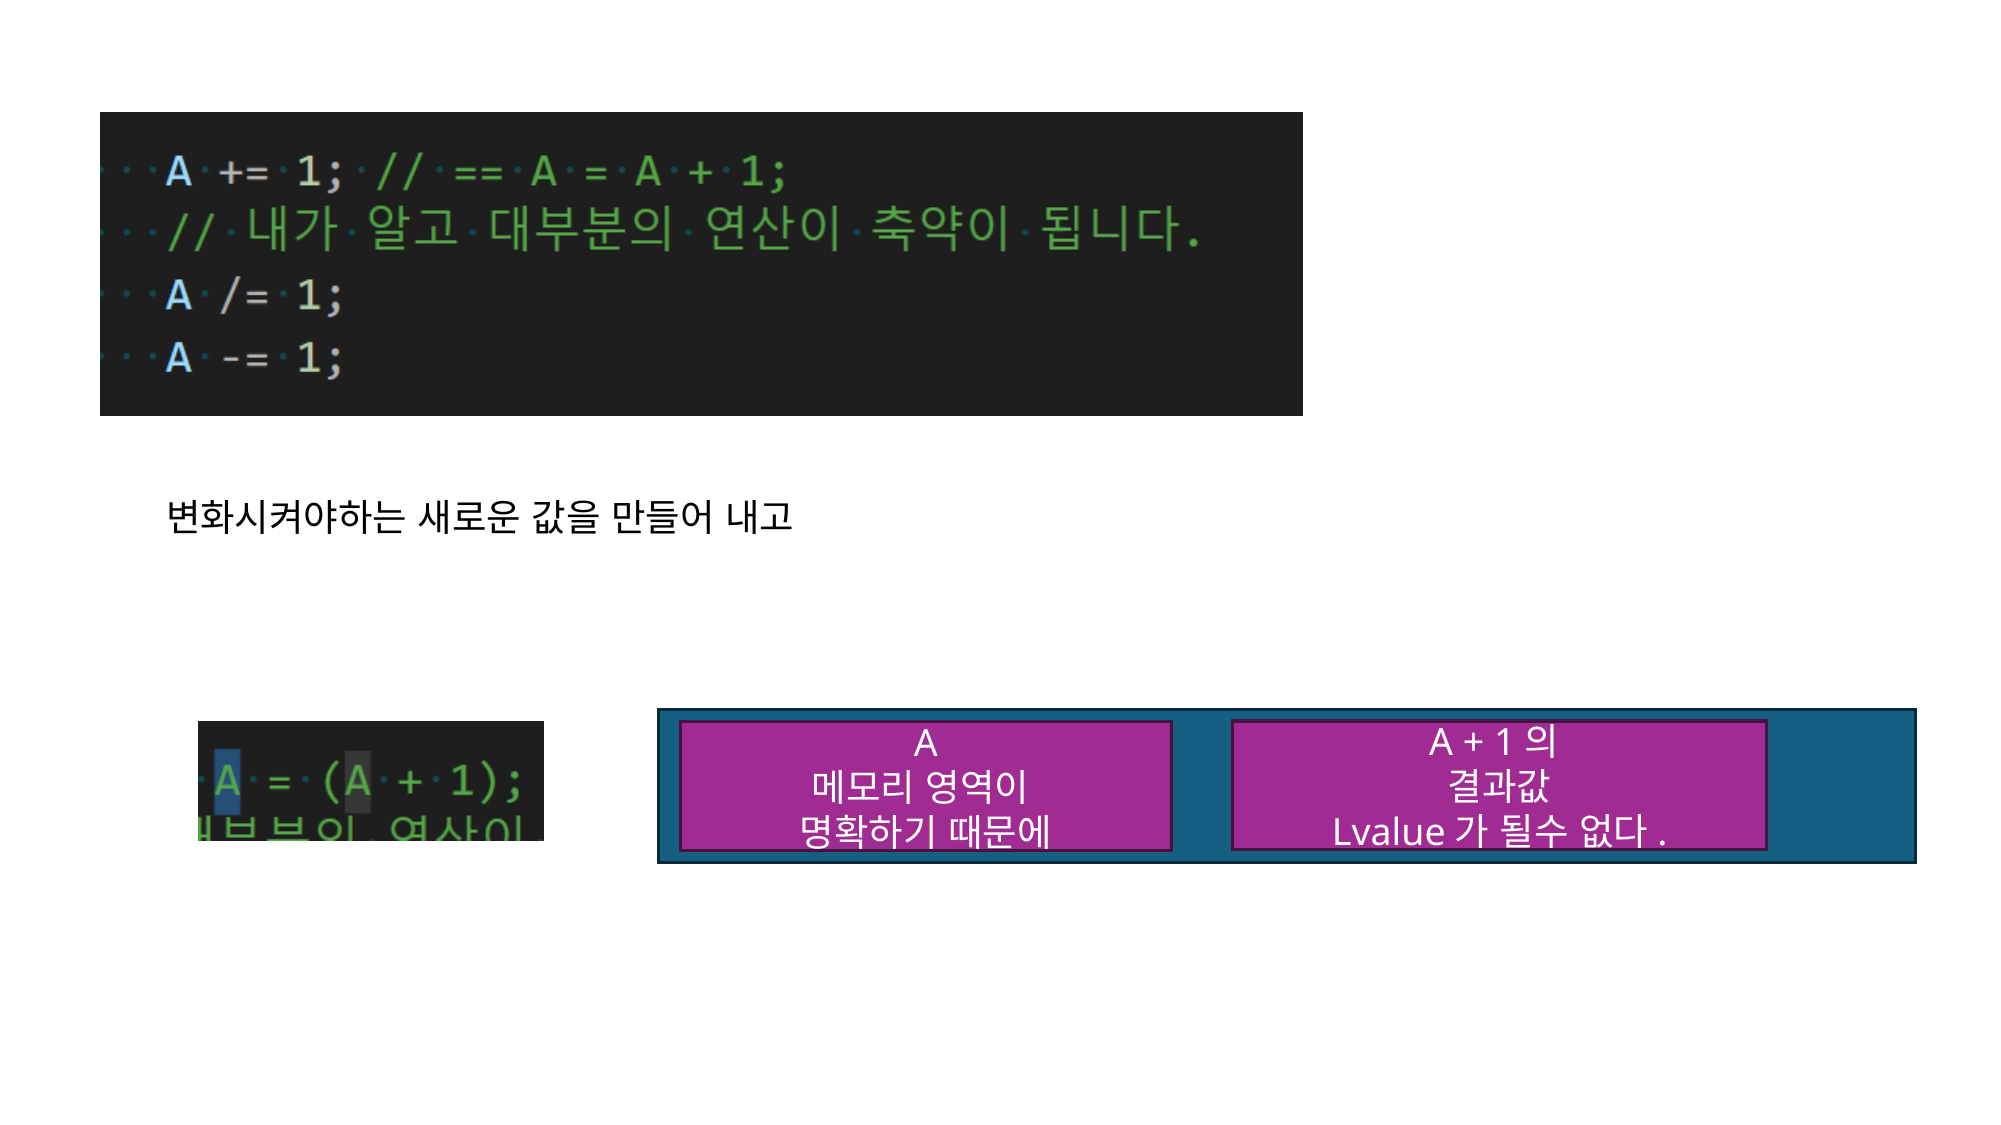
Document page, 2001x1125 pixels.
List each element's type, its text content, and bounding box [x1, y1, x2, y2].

text_box A + 1의 결과값 Lvalue가 될수 없다. [1231, 719, 1768, 851]
picture [100, 111, 1303, 417]
text_box [657, 708, 1917, 864]
text_box 변화시켜야하는 새로운 값을 만들어 내고 [151, 486, 820, 547]
text_box A 메모리 영역이 명확하기 때문에 [679, 720, 1173, 852]
picture [197, 721, 545, 841]
